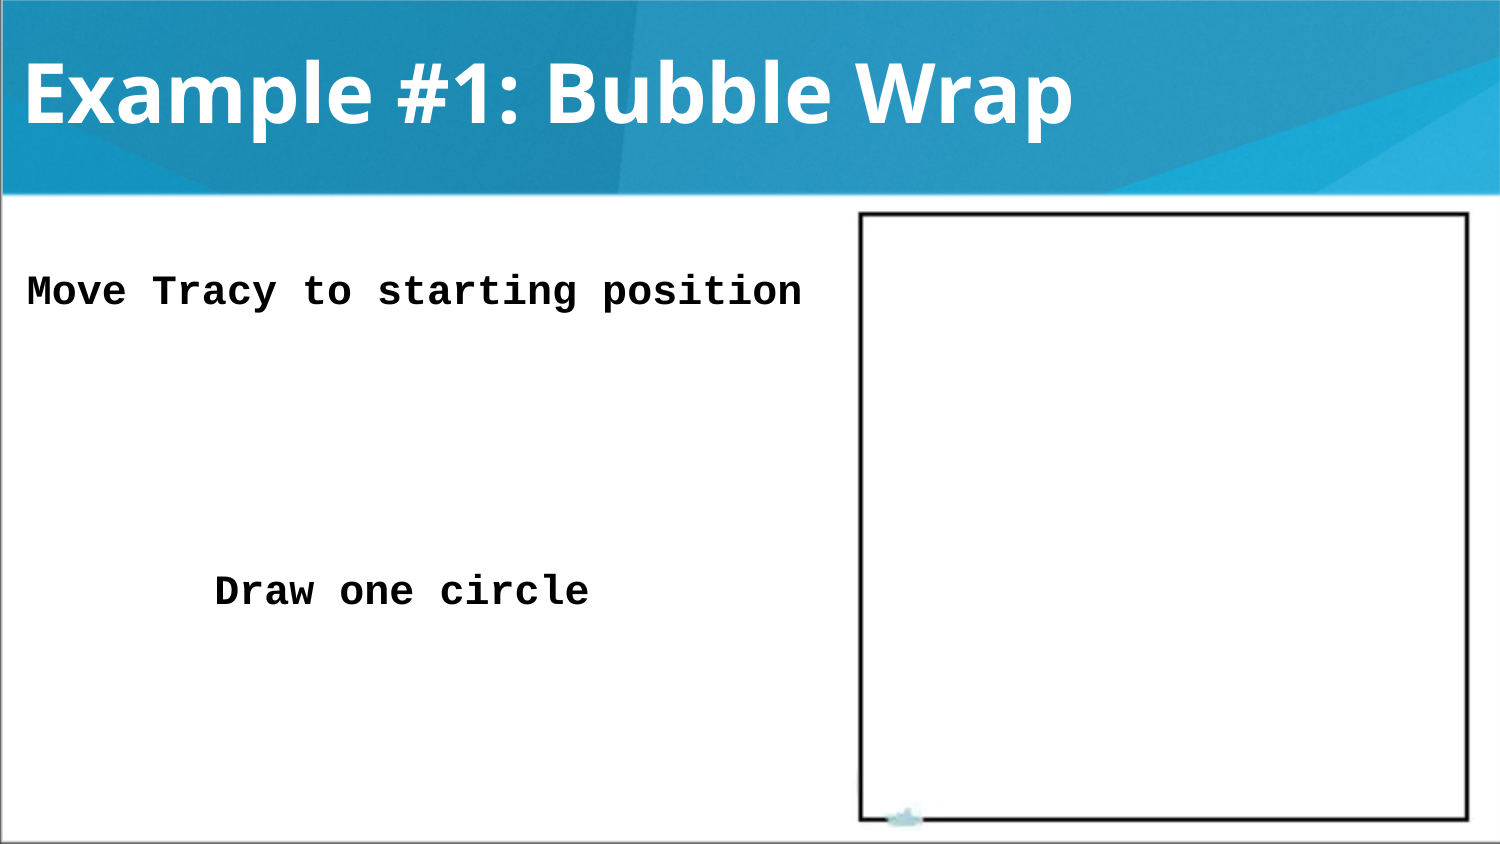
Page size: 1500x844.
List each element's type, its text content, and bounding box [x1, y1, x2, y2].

text_box Draw one circle [199, 506, 799, 669]
title Example #1: Bubble Wrap [6, 14, 1500, 156]
text_box Move Tracy to starting position [11, 206, 829, 369]
picture [0, 0, 1500, 844]
